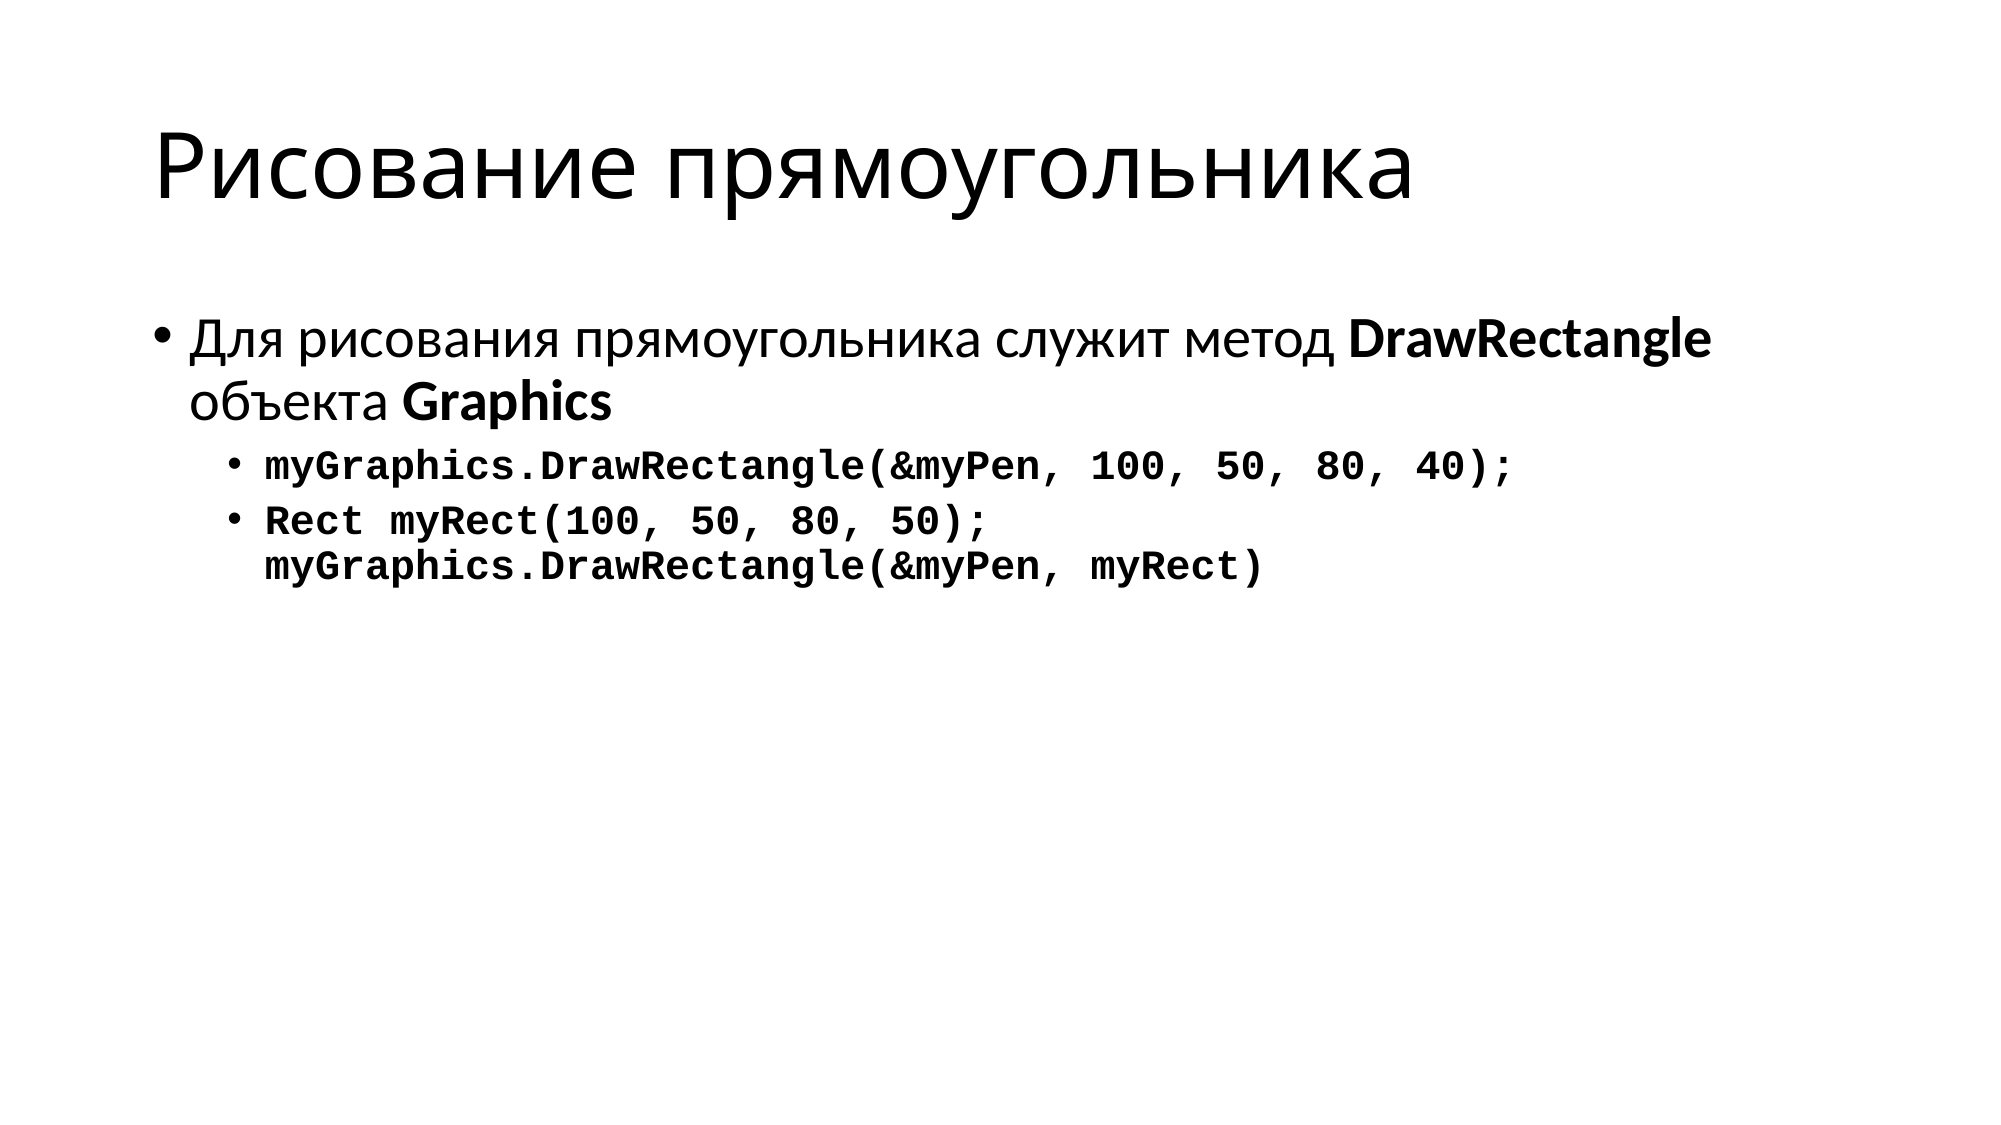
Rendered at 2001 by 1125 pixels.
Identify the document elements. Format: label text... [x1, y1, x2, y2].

title Рисование прямоугольника [137, 59, 1863, 278]
list Для рисования прямоугольника служит метод DrawRectangle объекта Graphics myGraphics.DrawRectangle(&myPen, 100, 50, 80, 40); Rect myRect(100, 50, 80, 50); myGraphics.DrawRectangle(&myPen, myRect) [137, 299, 1863, 1014]
